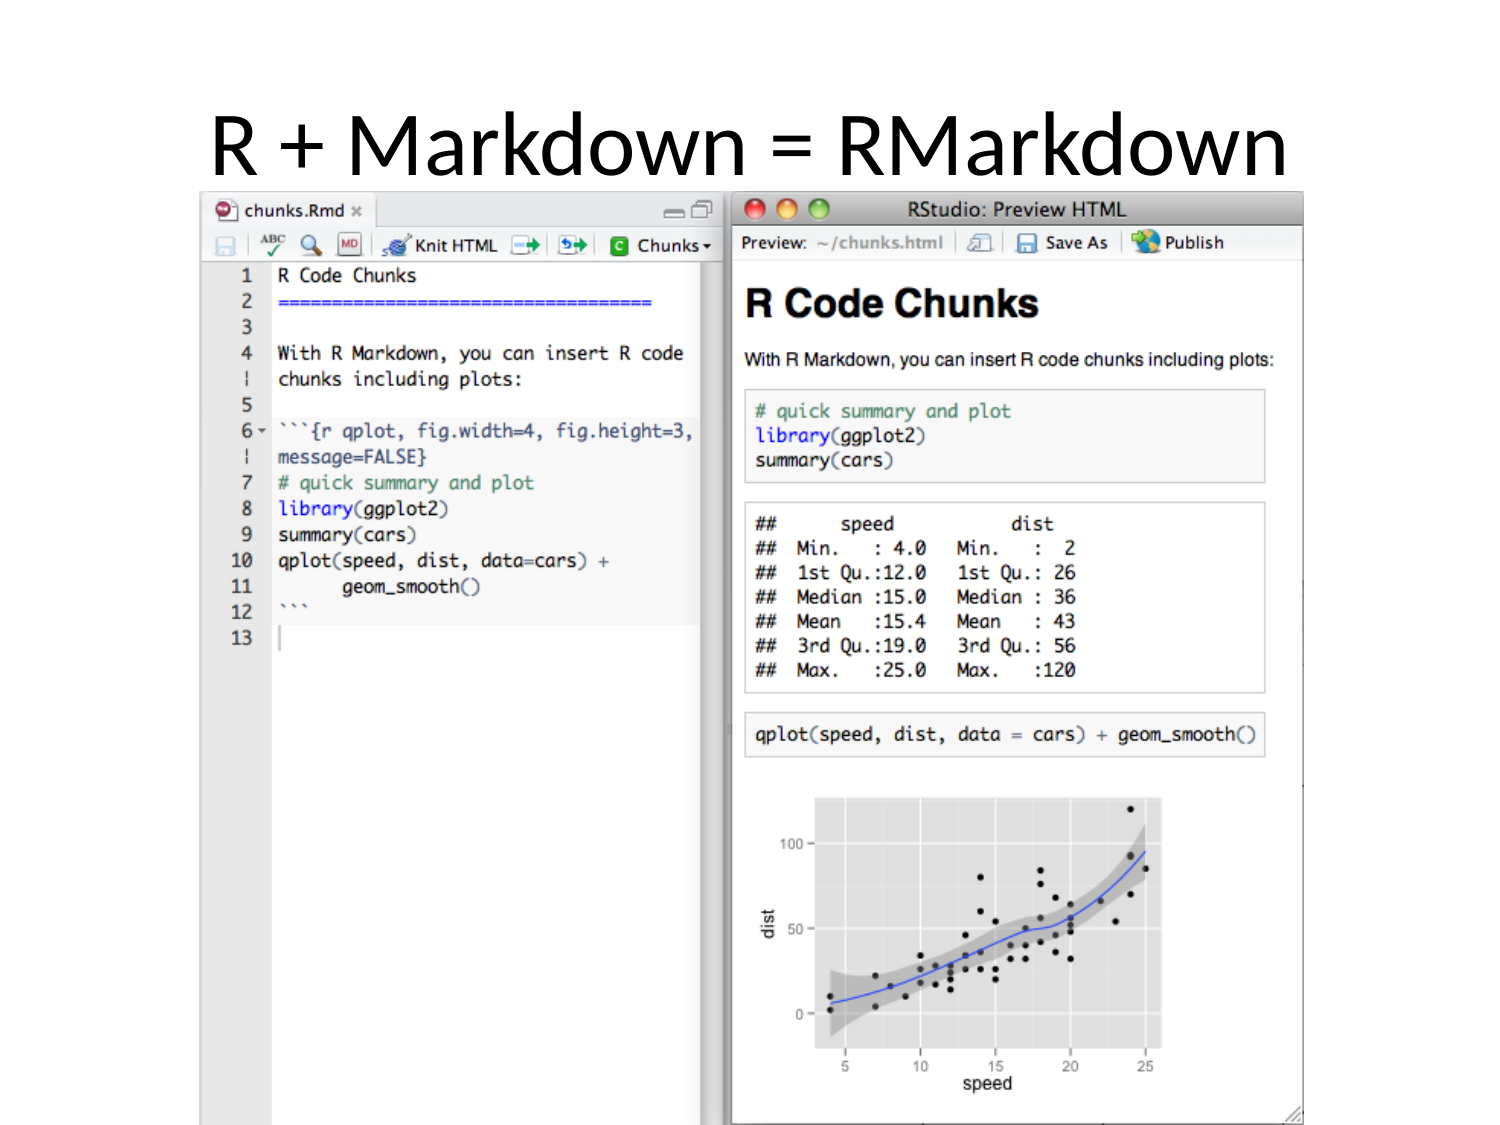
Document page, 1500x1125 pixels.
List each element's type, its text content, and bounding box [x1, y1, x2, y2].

title R + Markdown = RMarkdown [75, 45, 1425, 233]
picture [199, 191, 1304, 1125]
